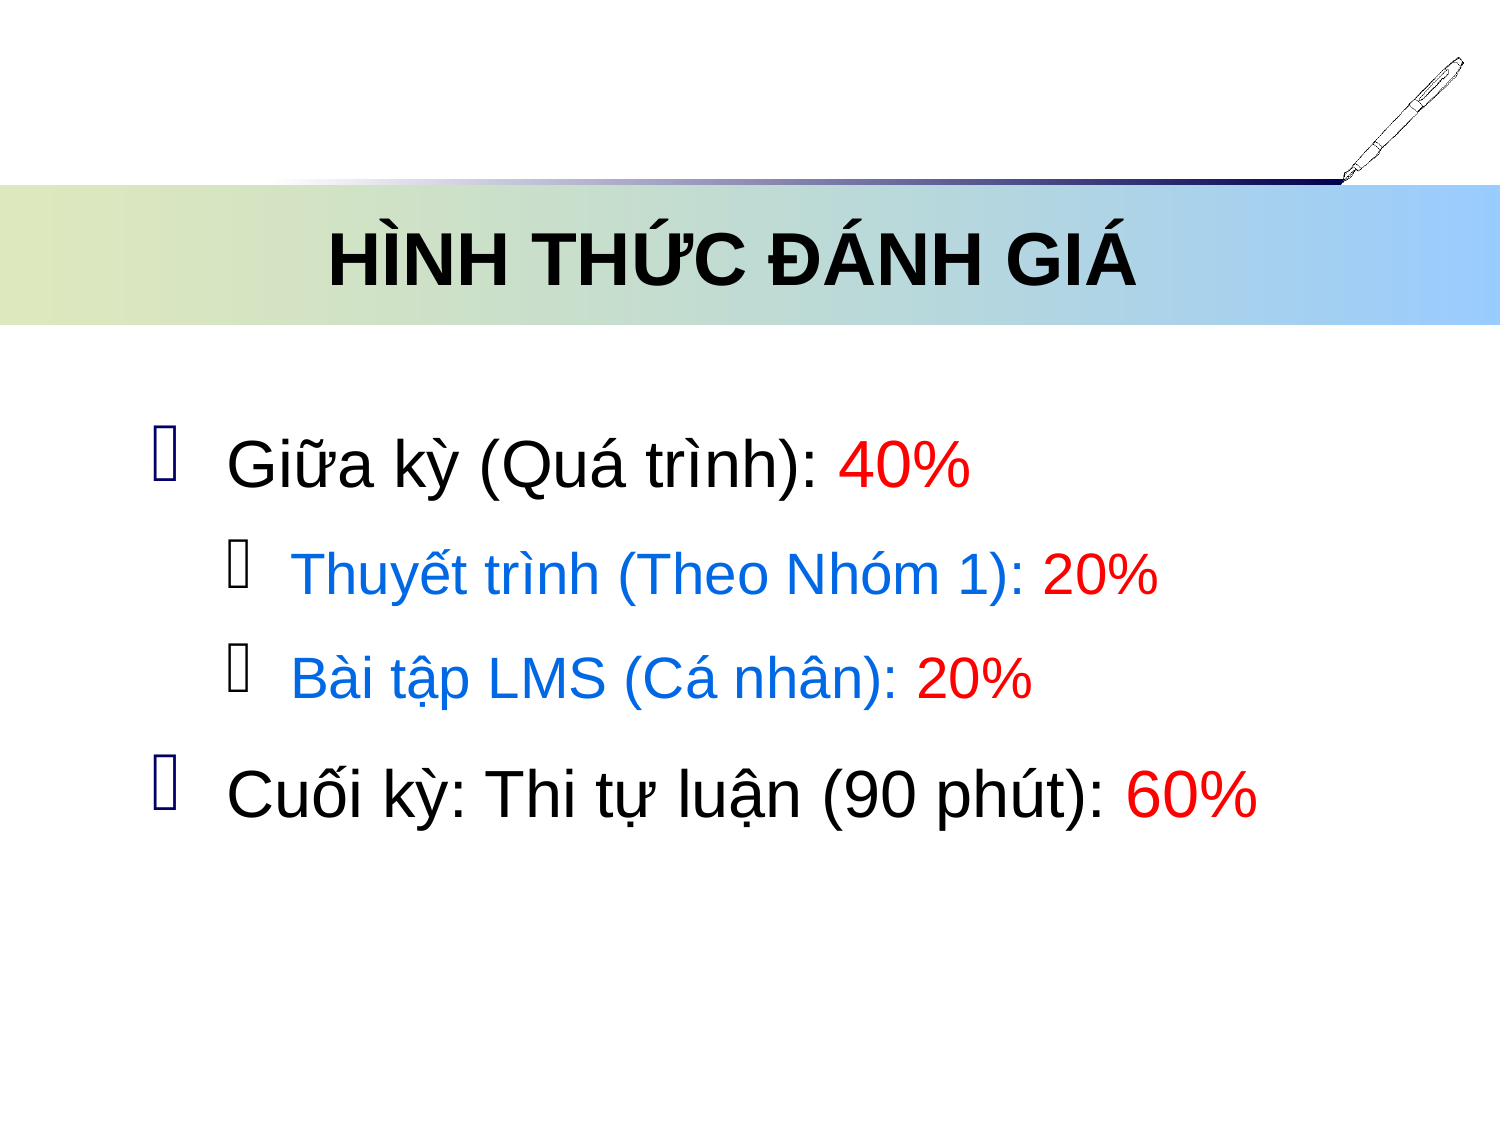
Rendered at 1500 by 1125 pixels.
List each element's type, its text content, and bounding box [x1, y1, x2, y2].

list Giữa kỳ (Quá trình): 40% Thuyết trình (Theo Nhóm 1): 20% Bài tập LMS (Cá nhân): 20% Cuối kỳ: Thi tự luận (90 phút): 60% [102, 373, 1398, 977]
title HÌNH THỨC ĐÁNH GIÁ [86, 177, 1381, 333]
picture [1335, 54, 1473, 183]
text_box [0, 183, 86, 327]
text_box [1381, 183, 1500, 327]
